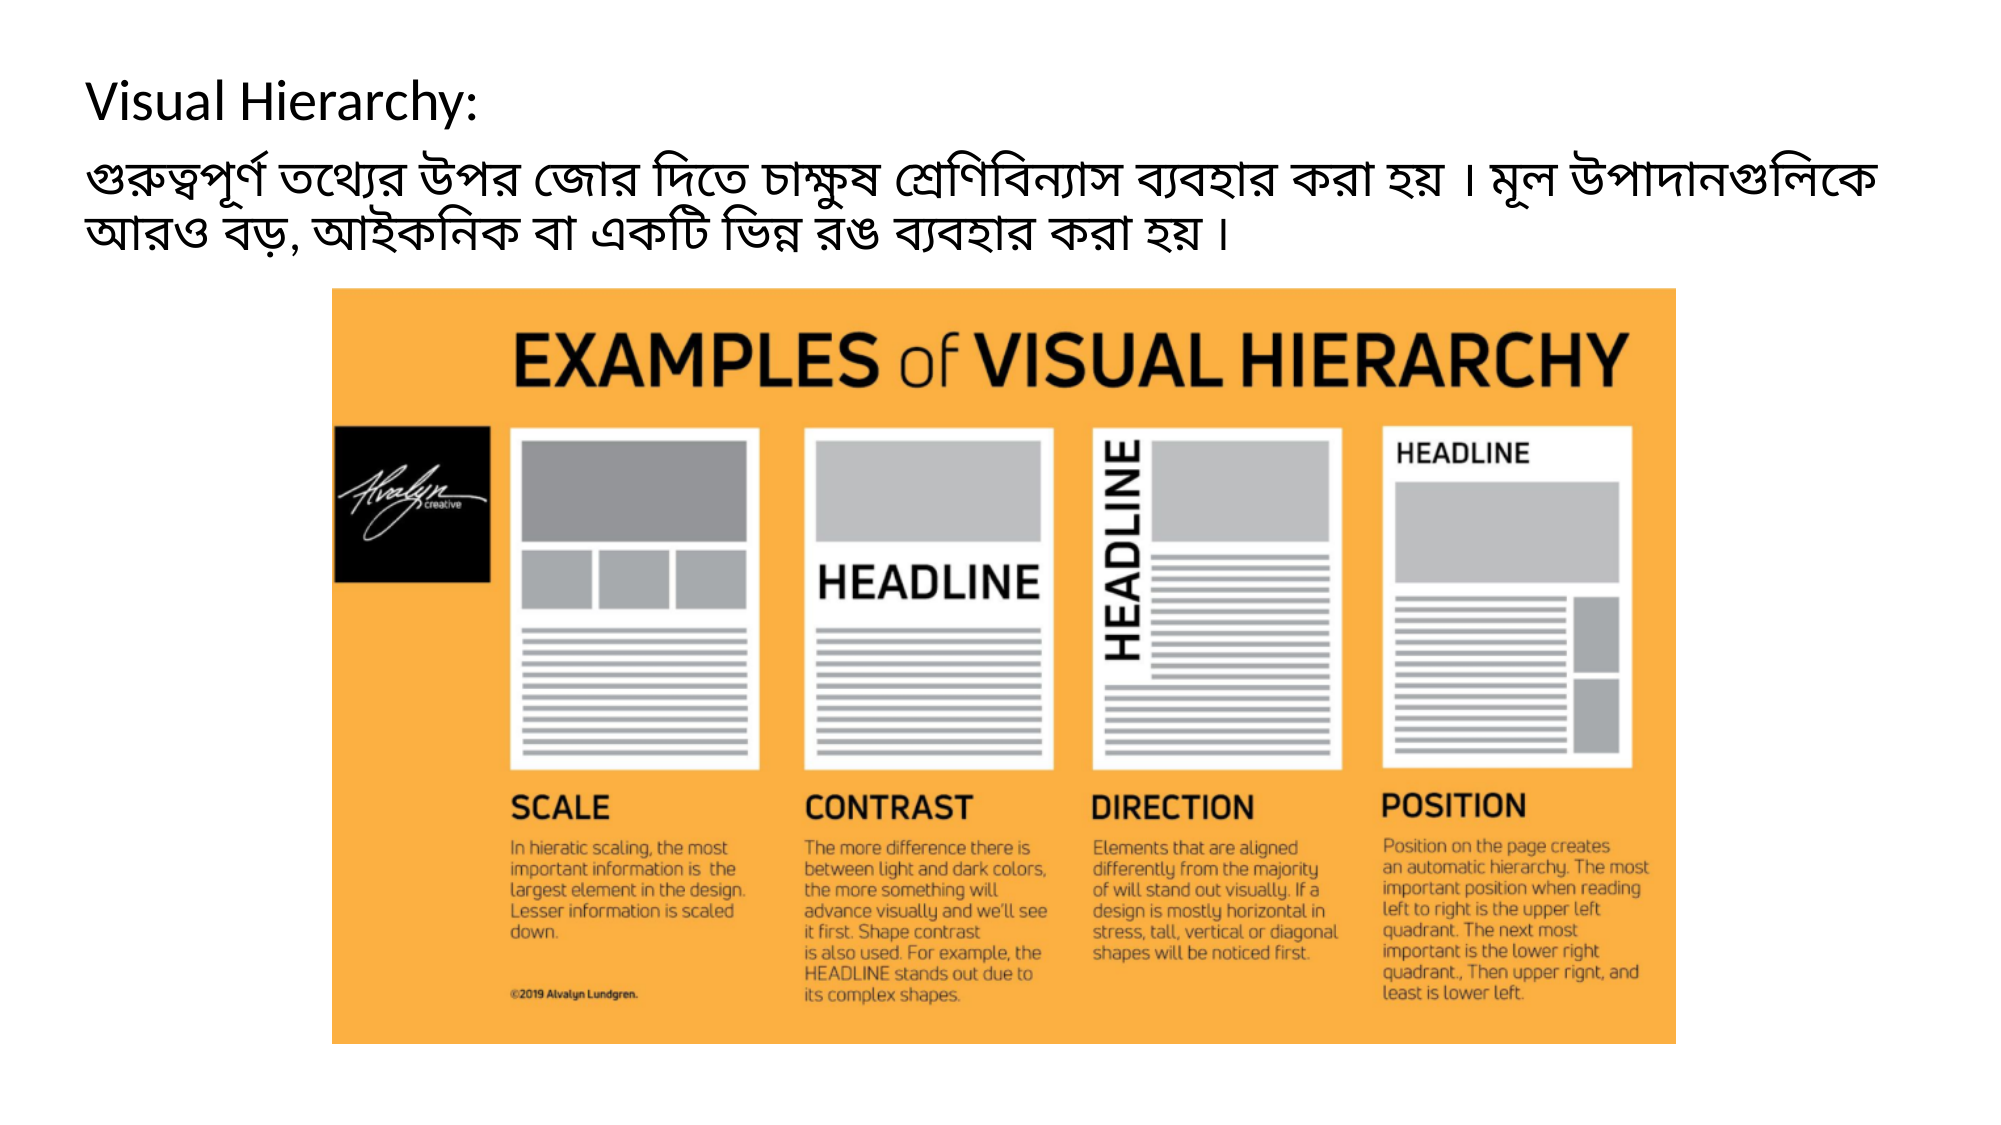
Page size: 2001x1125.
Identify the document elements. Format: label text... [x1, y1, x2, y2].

list Visual Hierarchy: গুরুত্বপূর্ণ তথ্যের উপর জোর দিতে চাক্ষুষ শ্রেণিবিন্যাস ব্যবহার করা হয় । মূল উপাদানগুলিকে আরও বড়, আইকনিক বা একটি ভিন্ন রঙ ব্যবহার করা হয় ৷ [70, 62, 1938, 1065]
picture [331, 288, 1676, 1044]
